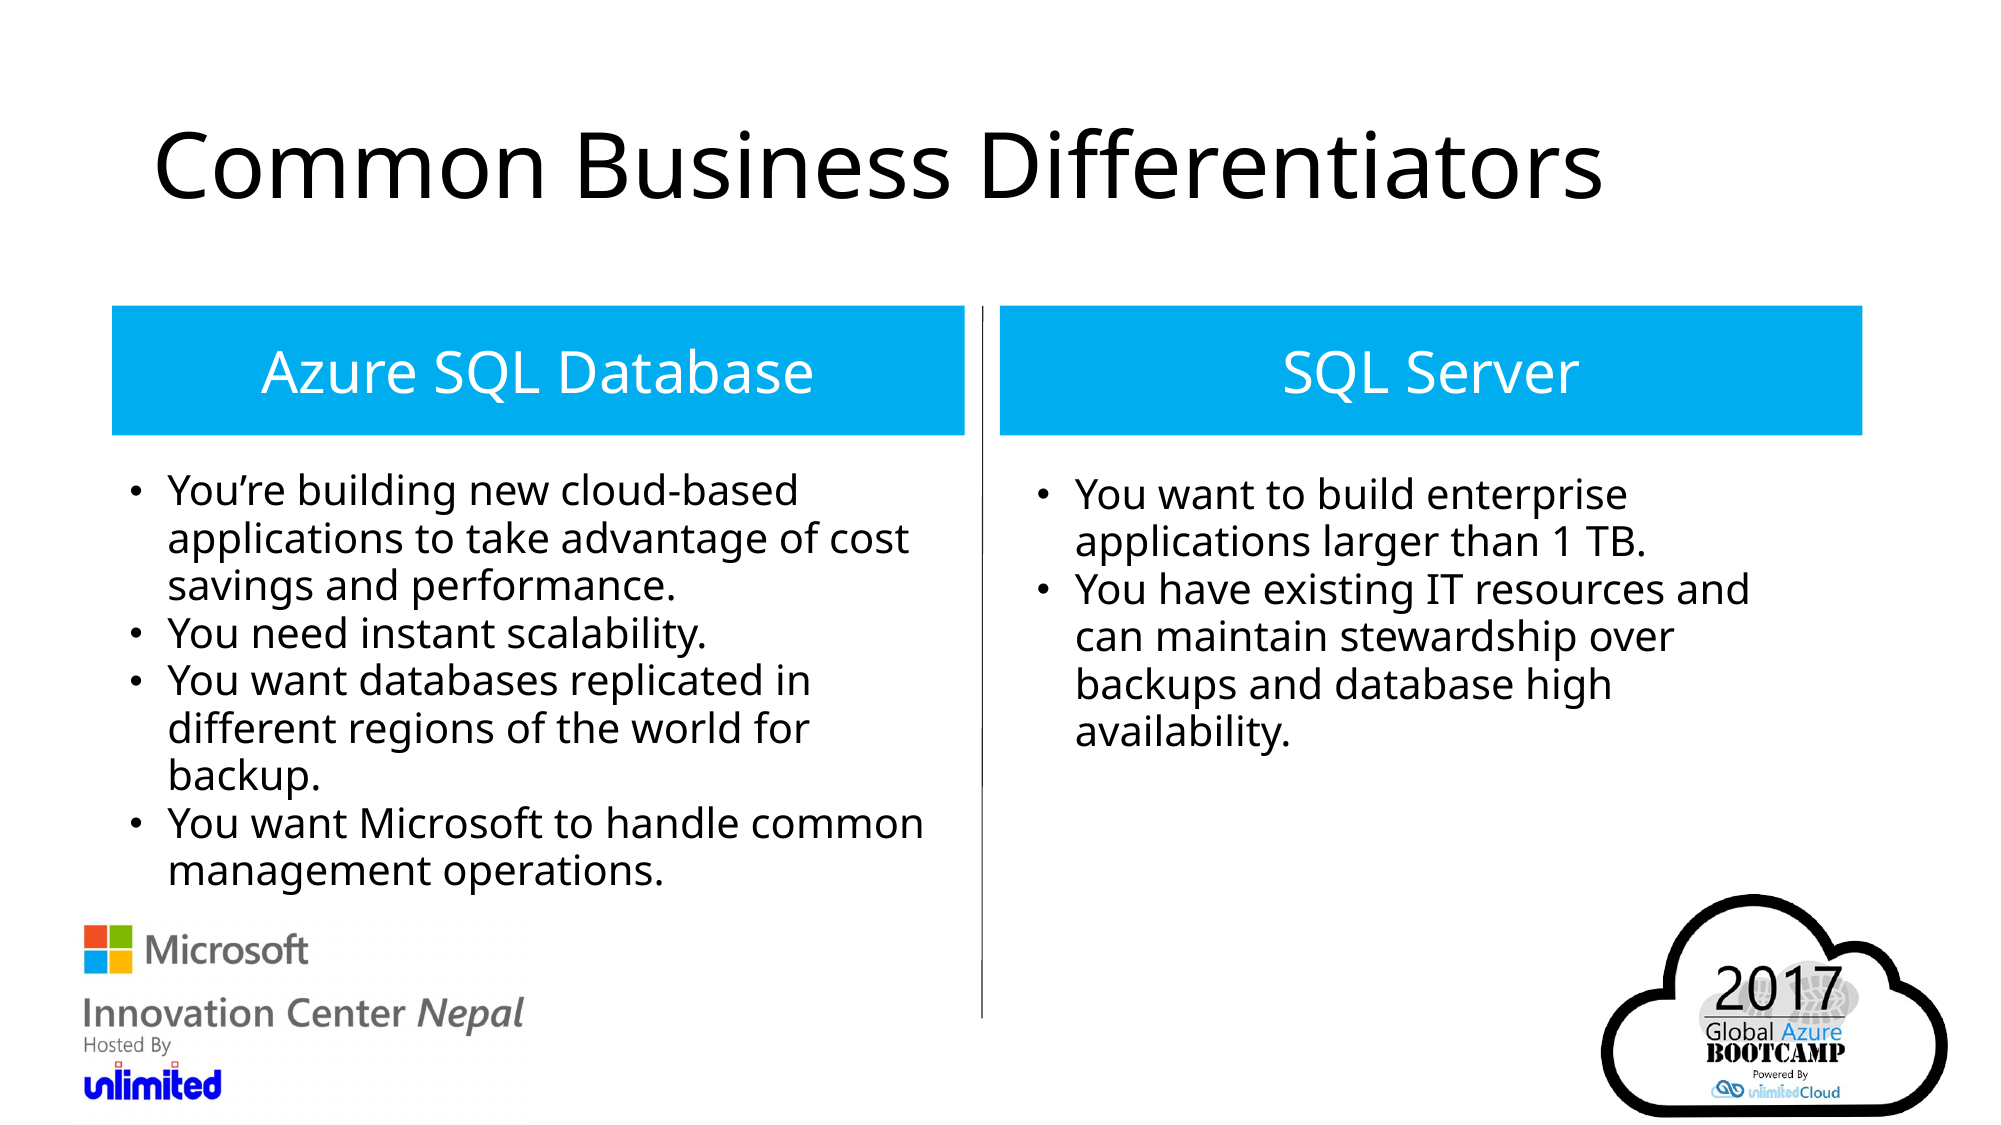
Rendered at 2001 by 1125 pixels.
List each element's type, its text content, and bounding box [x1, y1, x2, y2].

title Common Business Differentiators [137, 59, 1863, 278]
text_box SQL Server [999, 305, 1863, 436]
text_box You want to build enterprise applications larger than 1 TB. You have existing IT resources and can maintain stewardship over backups and database high availability. [1022, 463, 1827, 764]
text_box Azure SQL Database [112, 305, 965, 436]
picture [1600, 893, 1948, 1118]
text_box You’re building new cloud-based applications to take advantage of cost savings and performance. You need instant scalability. You want databases replicated in different regions of the world for backup. You want Microsoft to handle common management operations. [114, 460, 950, 903]
picture [73, 916, 531, 1124]
